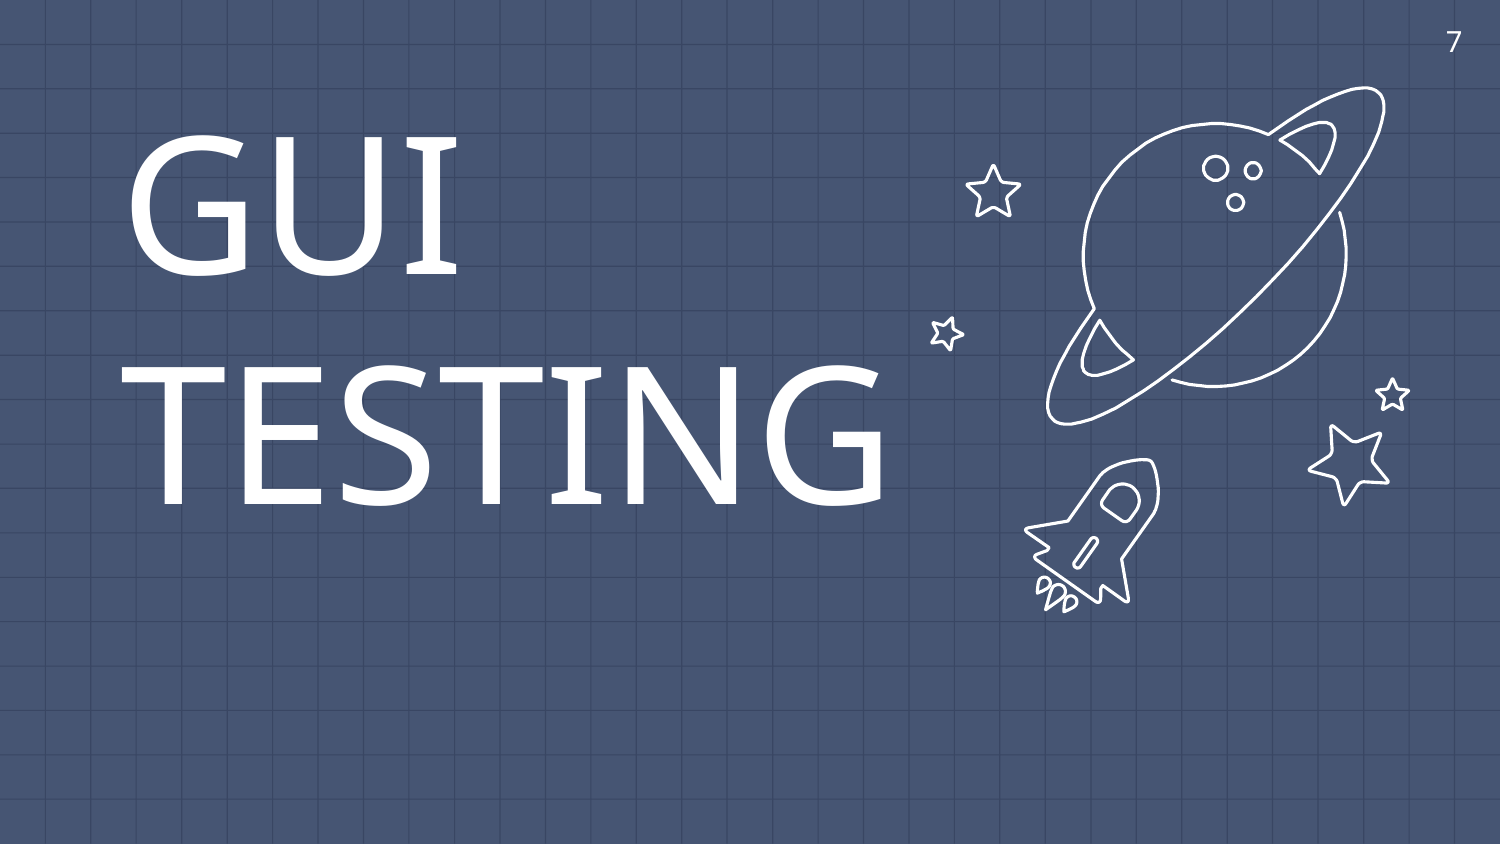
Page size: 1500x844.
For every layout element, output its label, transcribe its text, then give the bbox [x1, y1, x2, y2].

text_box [1047, 87, 1385, 425]
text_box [1027, 467, 1167, 607]
slide_number 7 [1408, 0, 1500, 88]
title GUI TESTING [105, 367, 955, 558]
